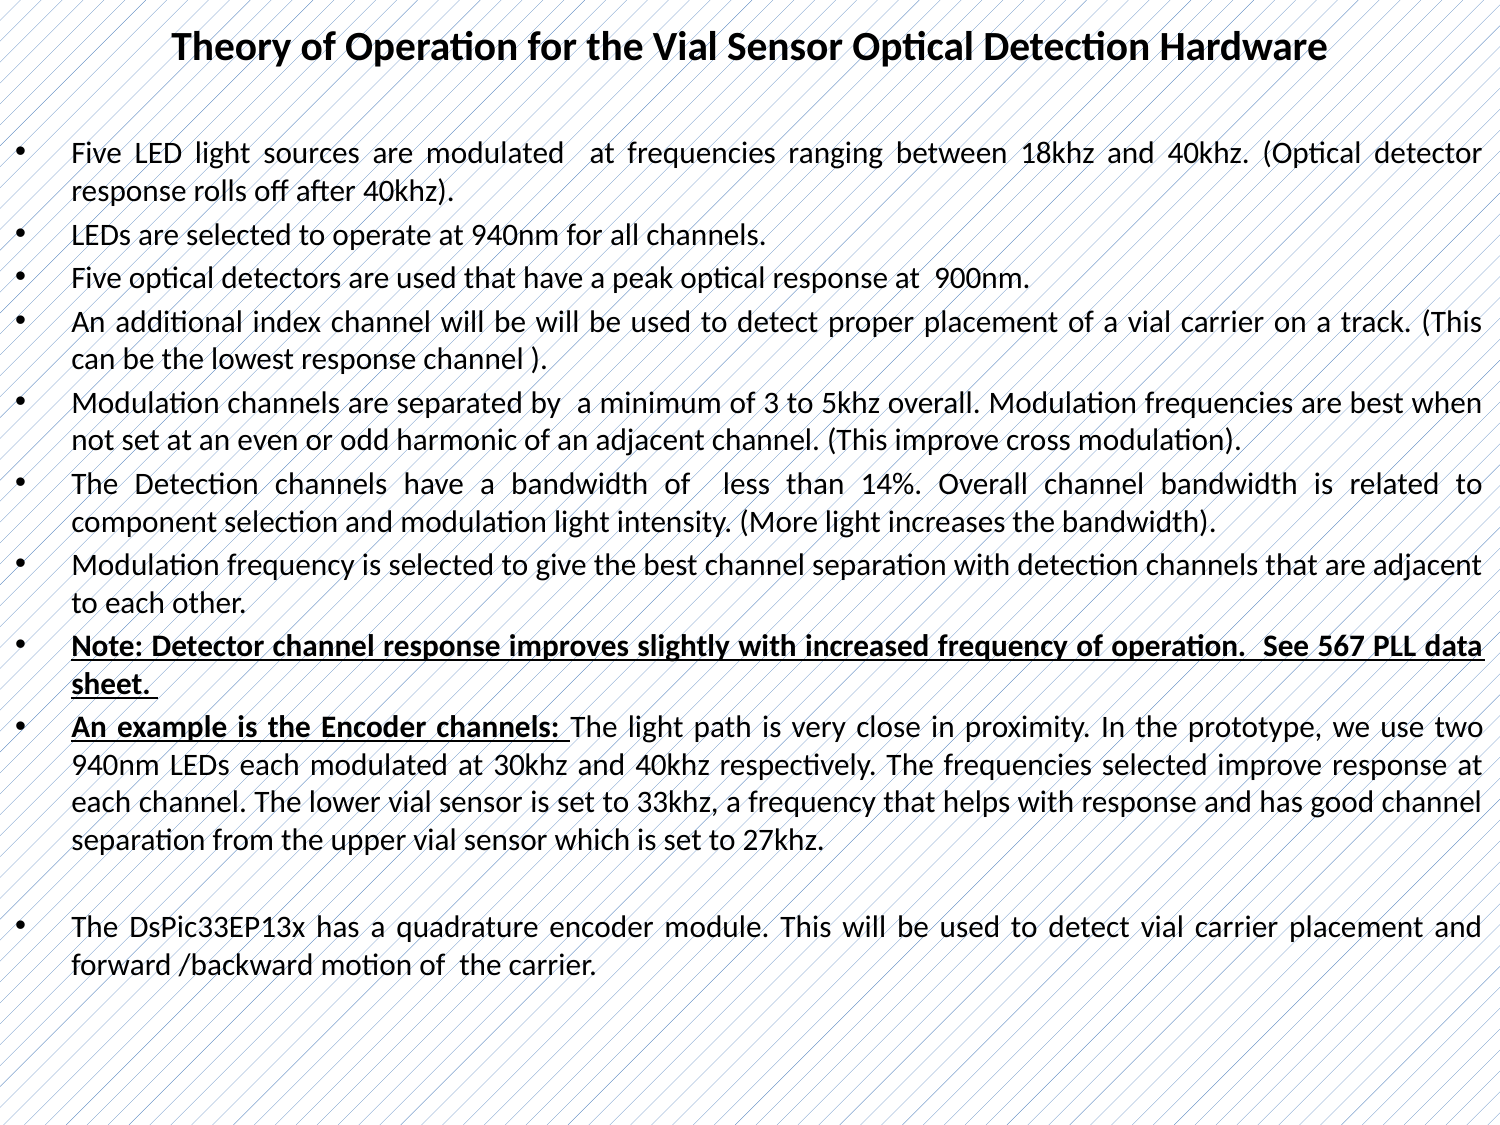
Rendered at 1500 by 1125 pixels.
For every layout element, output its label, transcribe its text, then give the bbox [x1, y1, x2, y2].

list Five LED light sources are modulated at frequencies ranging between 18khz and 40khz. (Optical detector response rolls off after 40khz). LEDs are selected to operate at 940nm for all channels. Five optical detectors are used that have a peak optical response at 900nm. An additional index channel will be will be used to detect proper placement of a vial carrier on a track. (This can be the lowest response channel ). Modulation channels are separated by a minimum of 3 to 5khz overall. Modulation frequencies are best when not set at an even or odd harmonic of an adjacent channel. (This improve cross modulation). The Detection channels have a bandwidth of less than 14%. Overall channel bandwidth is related to component selection and modulation light intensity. (More light increases the bandwidth). Modulation frequency is selected to give the best channel separation with detection channels that are adjacent to each other. Note: Detector channel response improves slightly with increased frequency of operation. See 567 PLL data sheet. An example is the Encoder channels: The light path is very close in proximity. In the prototype, we use two 940nm LEDs each modulated at 30khz and 40khz respectively. The frequencies selected improve response at each channel. The lower vial sensor is set to 33khz, a frequency that helps with response and has good channel separation from the upper vial sensor which is set to 27khz. The DsPic33EP13x has a quadrature encoder module. This will be used to detect vial carrier placement and forward /backward motion of the carrier. [0, 125, 1500, 1088]
title Theory of Operation for the Vial Sensor Optical Detection Hardware [75, 0, 1425, 88]
